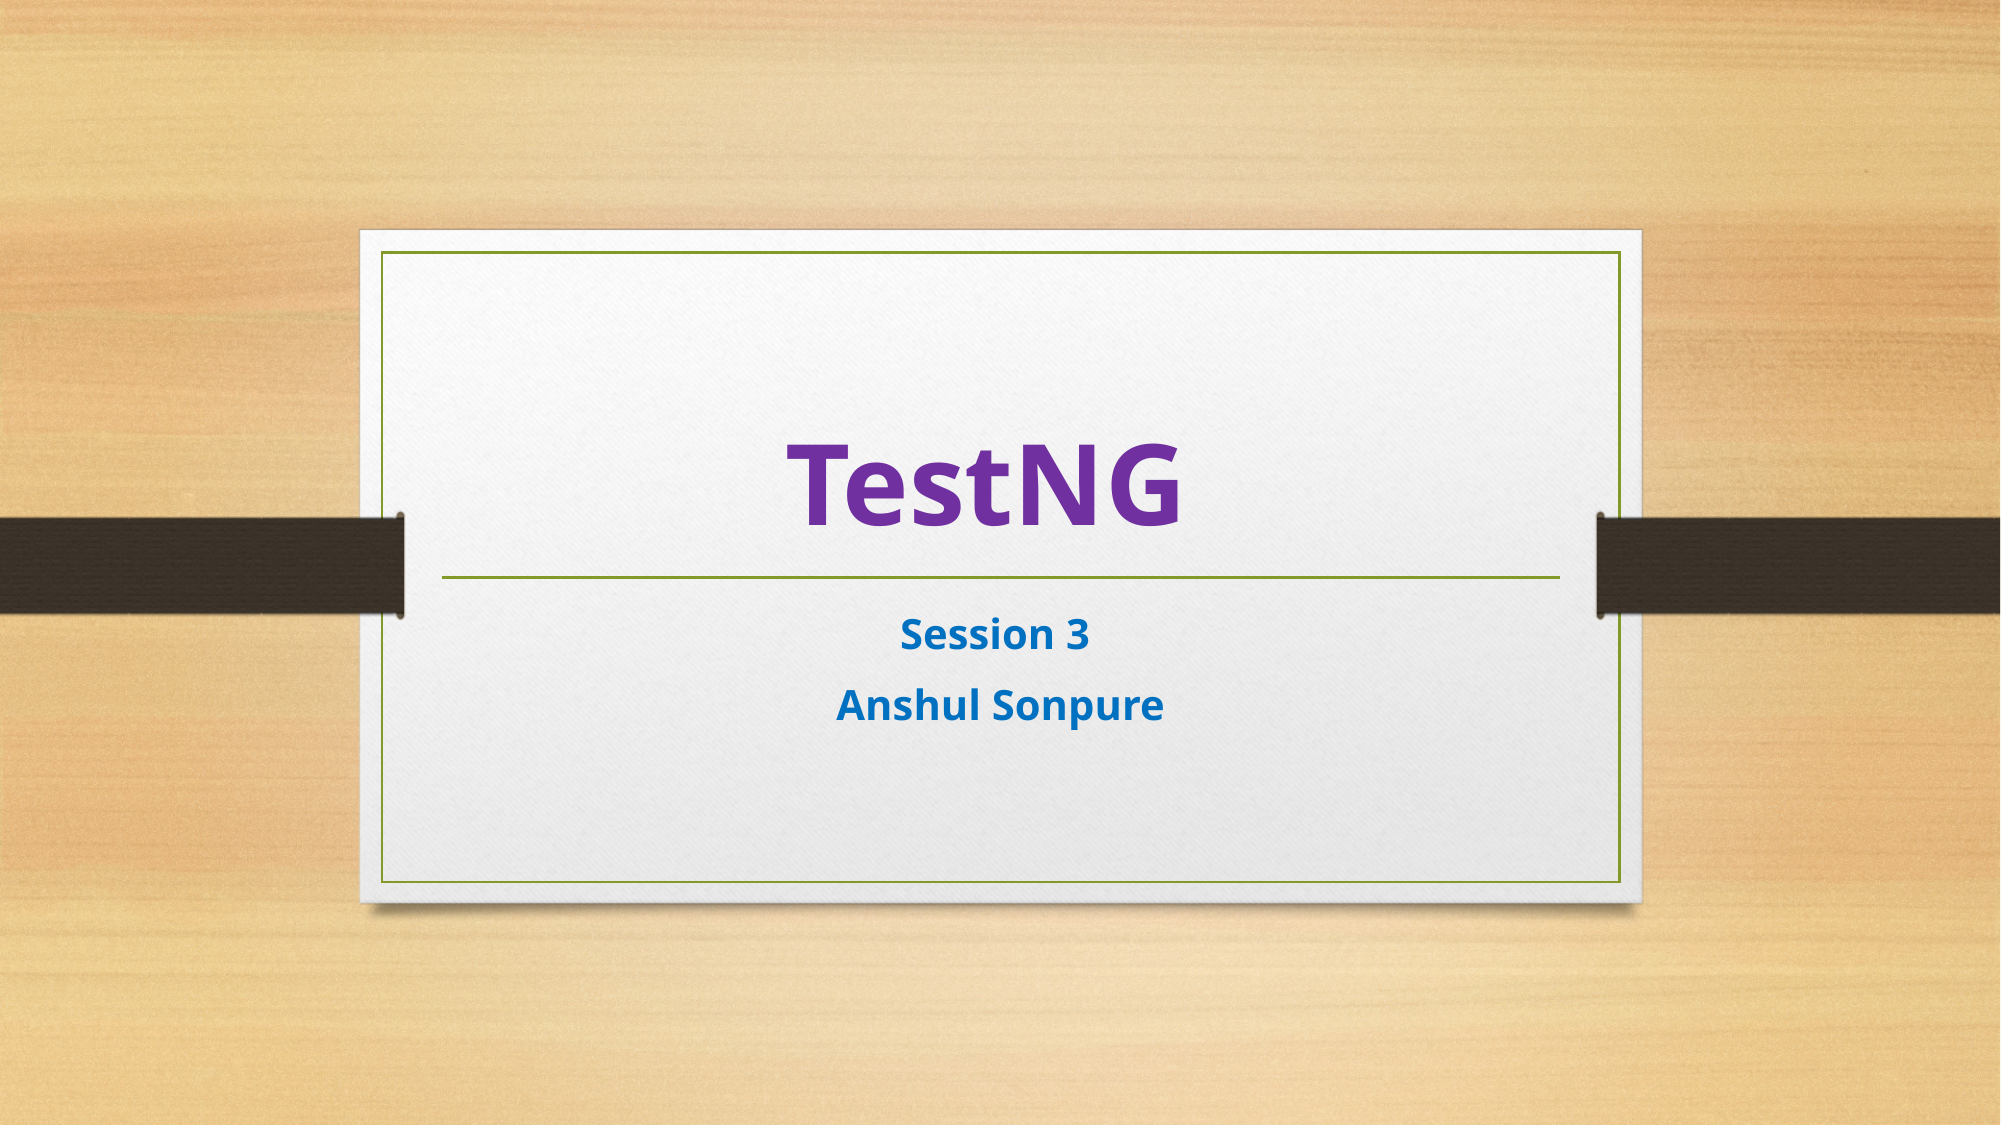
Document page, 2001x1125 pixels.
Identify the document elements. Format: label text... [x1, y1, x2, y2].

title TestNG [441, 306, 1560, 556]
picture [0, 0, 2001, 1125]
subtitle Session 3 Anshul Sonpure [441, 600, 1560, 817]
